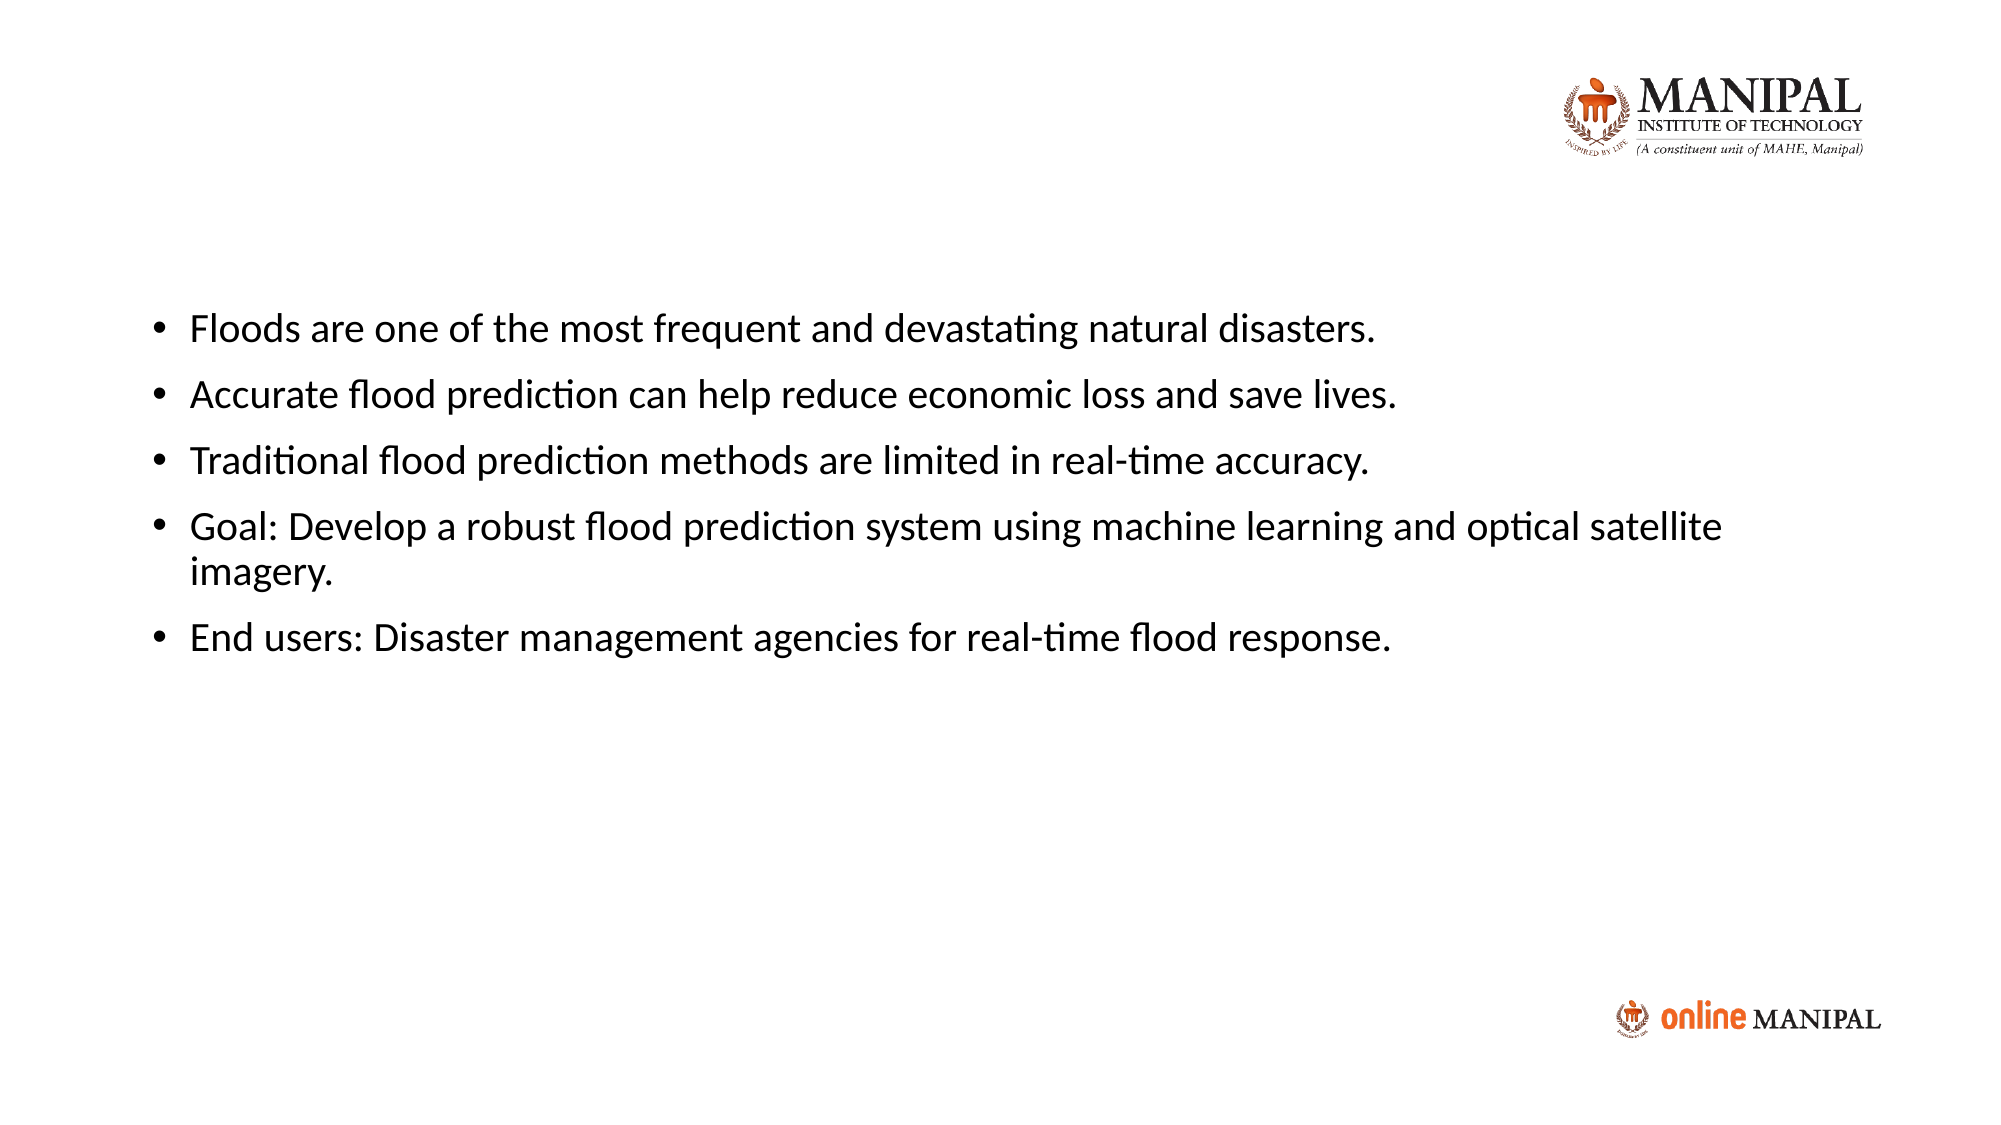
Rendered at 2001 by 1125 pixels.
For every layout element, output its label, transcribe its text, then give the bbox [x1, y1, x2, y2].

picture [1545, 57, 1878, 175]
list Floods are one of the most frequent and devastating natural disasters. Accurate flood prediction can help reduce economic loss and save lives. Traditional flood prediction methods are limited in real-time accuracy. Goal: Develop a robust flood prediction system using machine learning and optical satellite imagery. End users: Disaster management agencies for real-time flood response. [137, 299, 1863, 1014]
picture [1599, 966, 1900, 1073]
